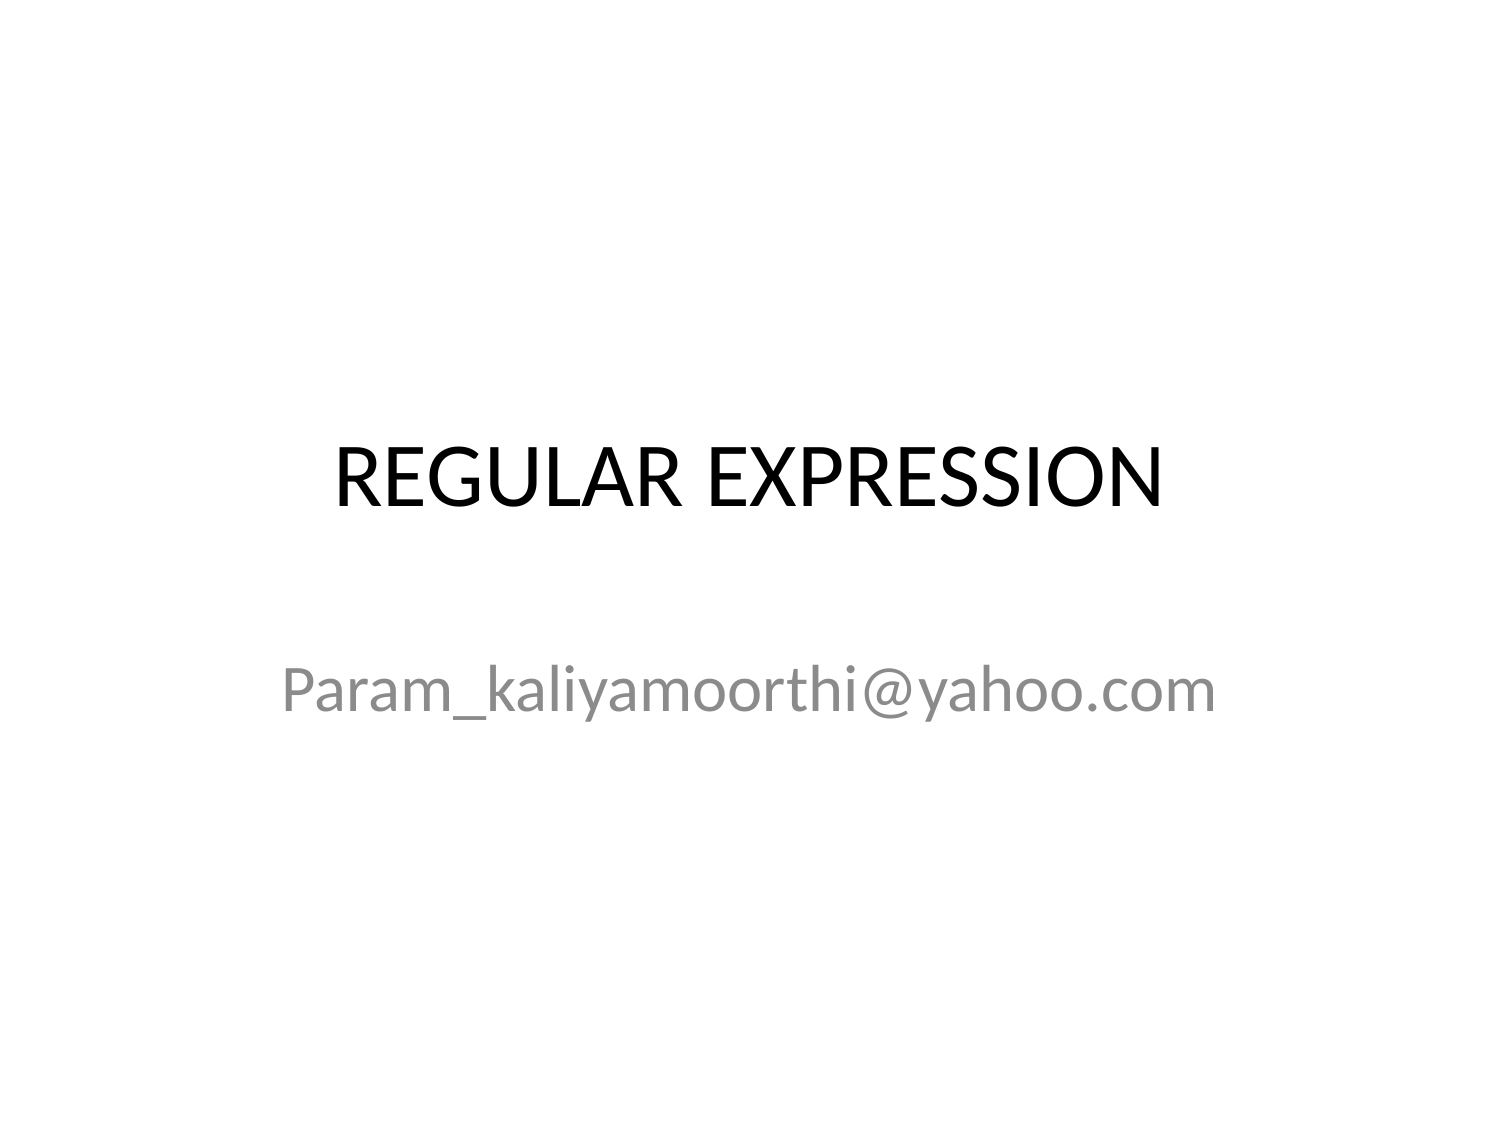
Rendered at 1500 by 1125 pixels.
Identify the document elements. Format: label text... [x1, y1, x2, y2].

title REGULAR EXPRESSION [112, 349, 1388, 591]
subtitle Param_kaliyamoorthi@yahoo.com [225, 637, 1275, 925]
